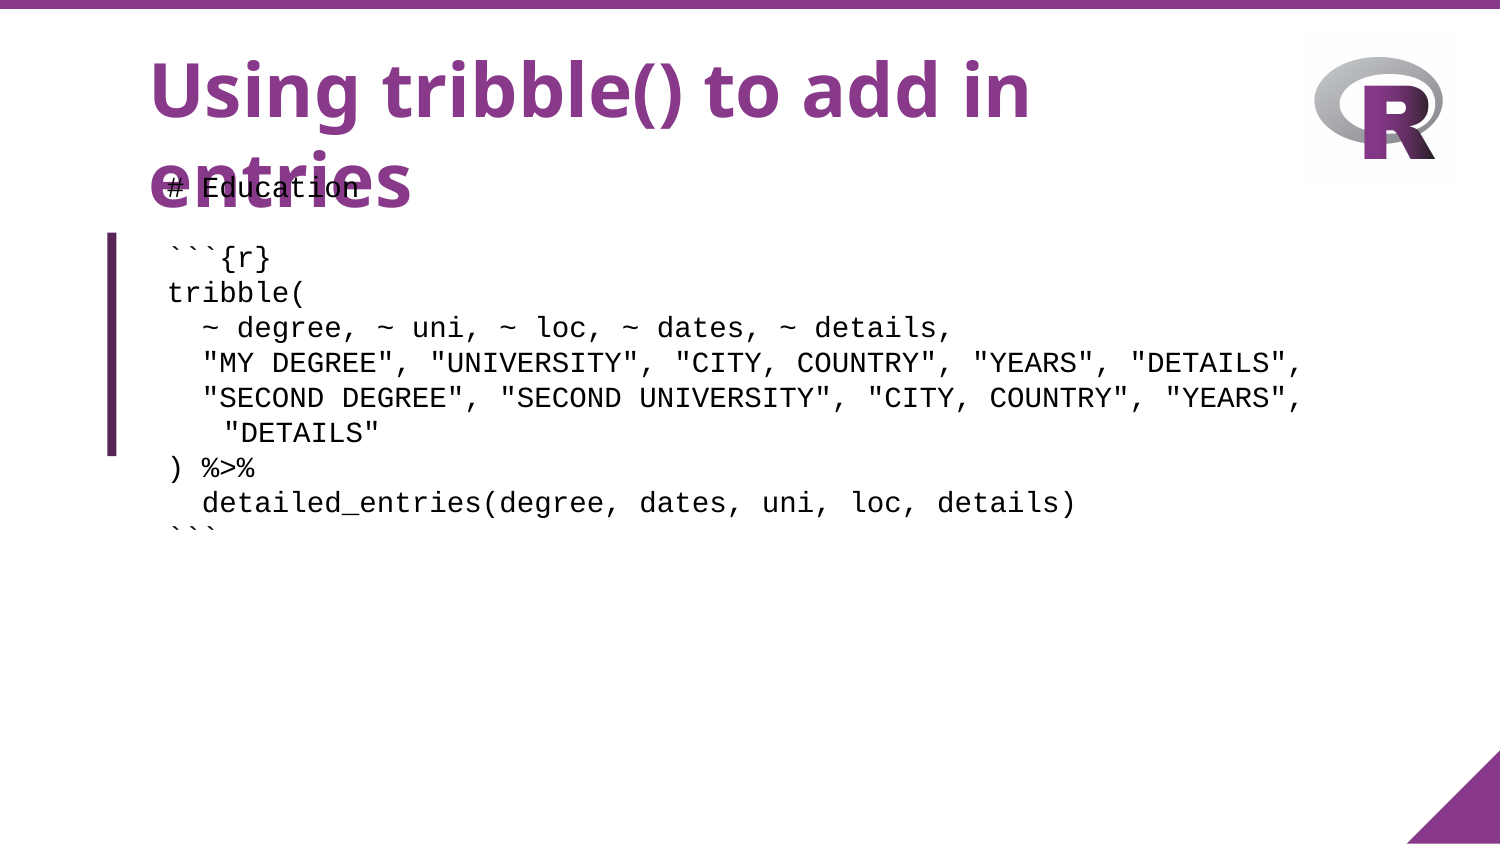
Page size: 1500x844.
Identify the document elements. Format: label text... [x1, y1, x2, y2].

subtitle # Education ```{r} tribble( ~ degree, ~ uni, ~ loc, ~ dates, ~ details, "MY DEGREE", "UNIVERSITY", "CITY, COUNTRY", "YEARS", "DETAILS", "SECOND DEGREE", "SECOND UNIVERSITY", "CITY, COUNTRY", "YEARS", "DETAILS" ) %>% detailed_entries(degree, dates, uni, loc, details) ``` [133, 153, 1385, 282]
picture [1300, 30, 1457, 187]
title Using tribble() to add in entries [133, 27, 1284, 153]
